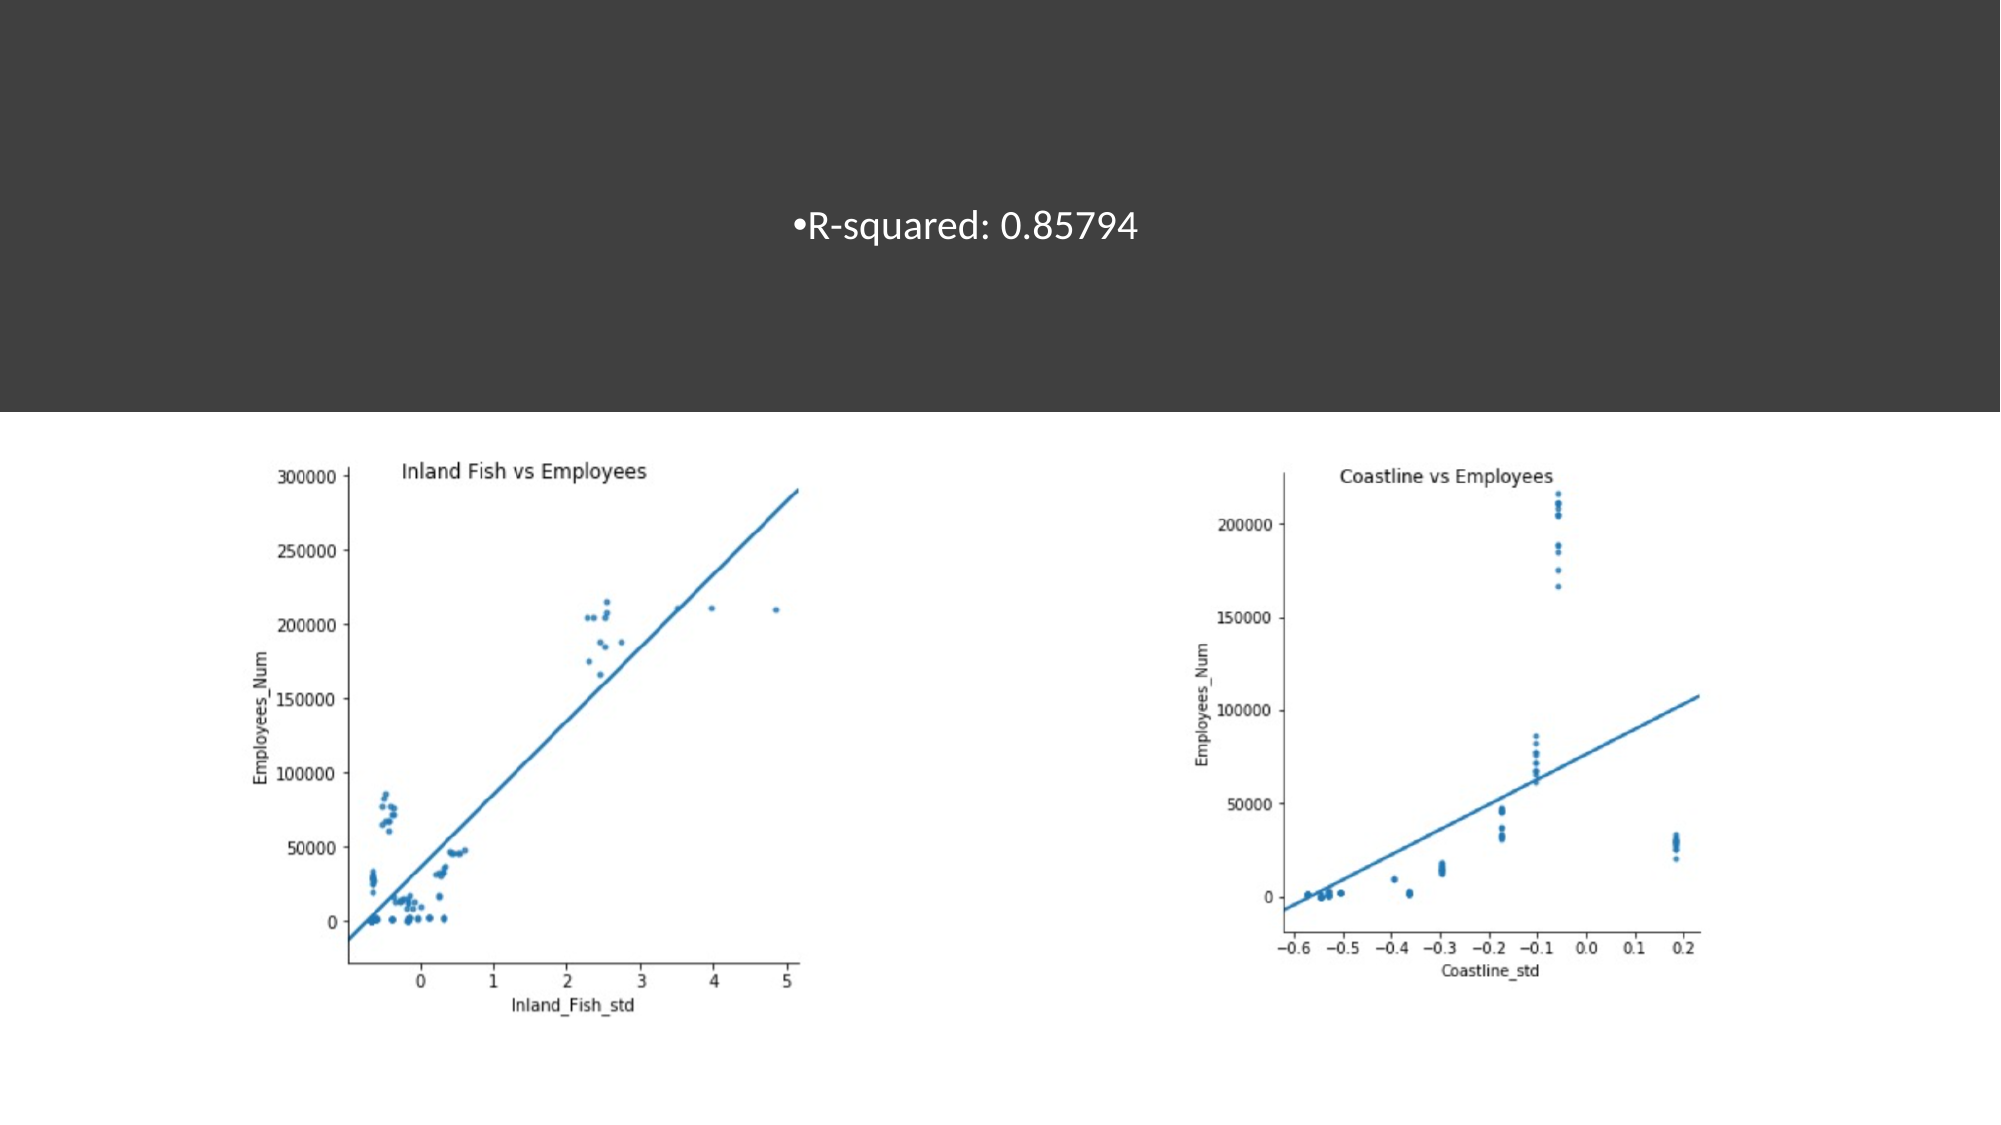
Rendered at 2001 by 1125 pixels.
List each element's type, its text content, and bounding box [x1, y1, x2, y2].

text_box [0, 0, 2000, 413]
picture [232, 457, 838, 1027]
text_box R-squared: 0.85794 [777, 71, 1885, 381]
picture [1162, 457, 1769, 1027]
